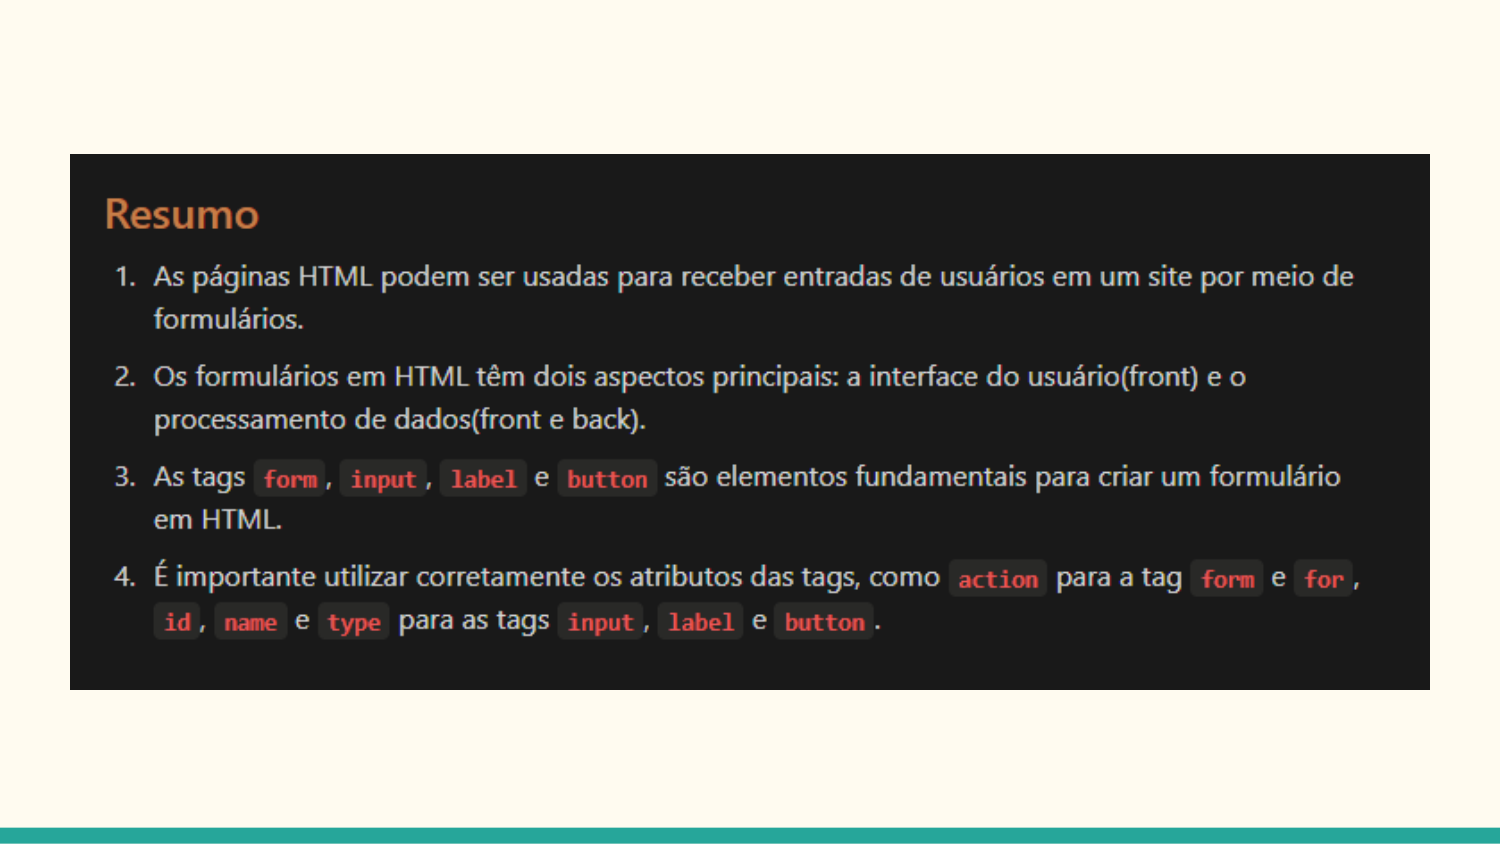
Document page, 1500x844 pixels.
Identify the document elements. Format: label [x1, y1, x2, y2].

picture [70, 153, 1430, 690]
